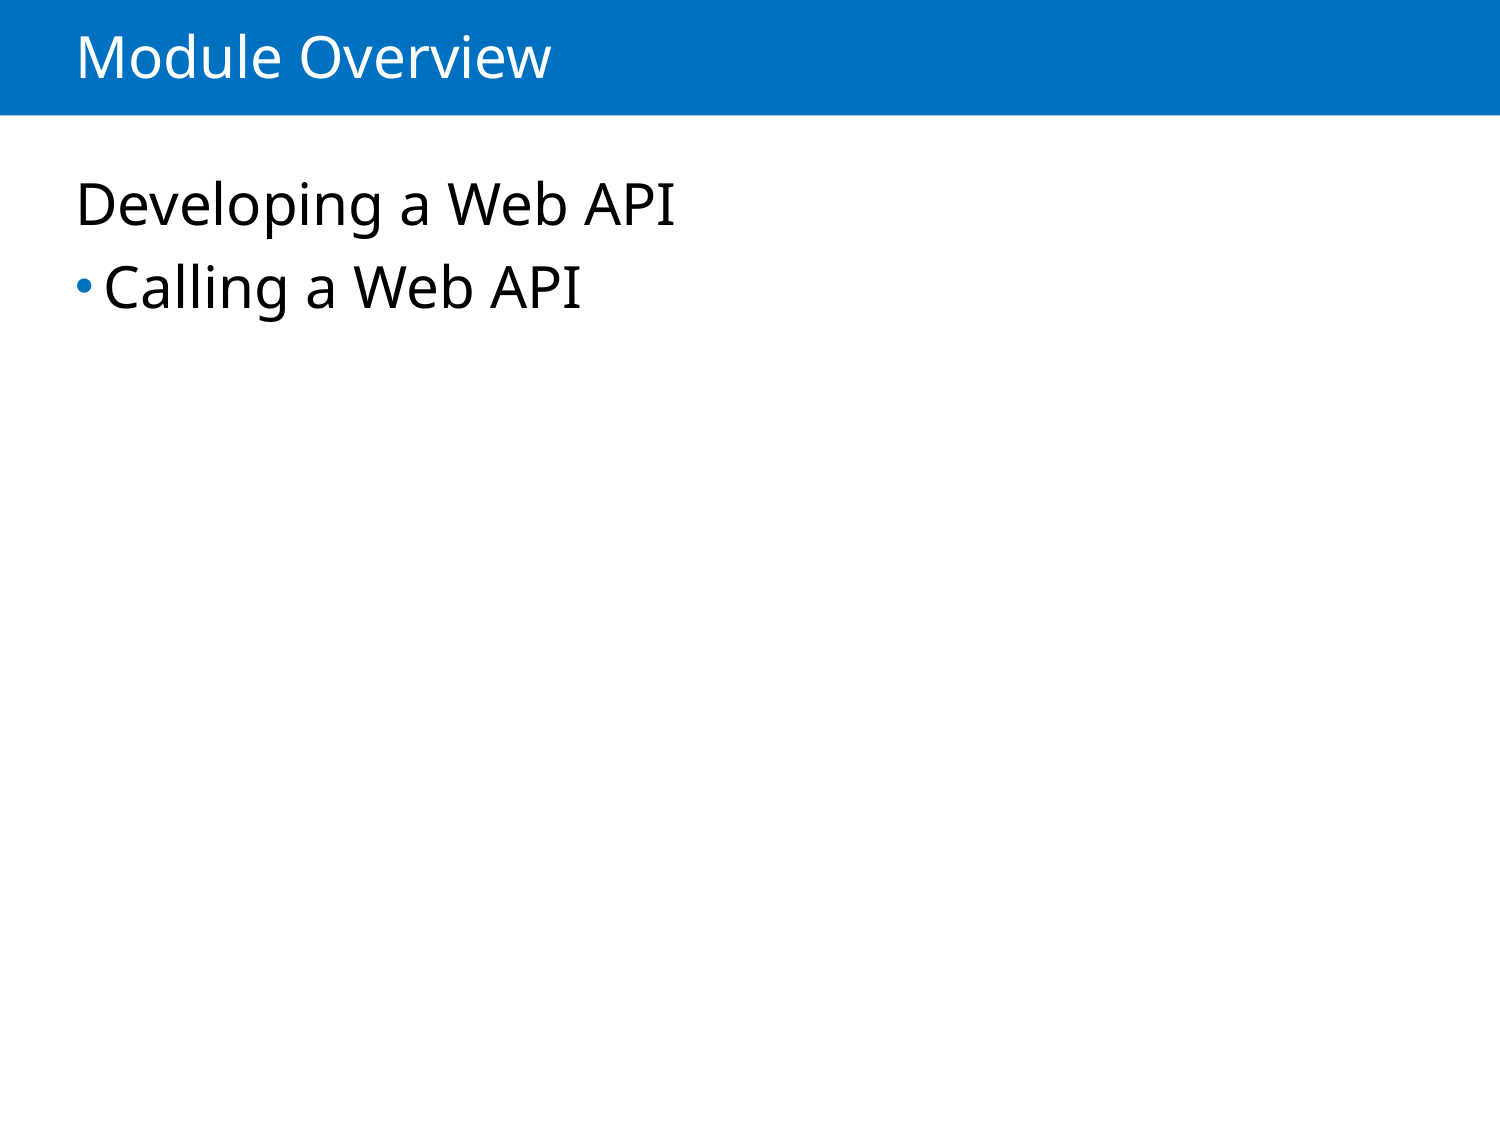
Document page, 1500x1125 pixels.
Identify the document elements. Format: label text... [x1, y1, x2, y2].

title Module Overview [75, 0, 1351, 122]
list Developing a Web API Calling a Web API [74, 167, 1408, 1013]
